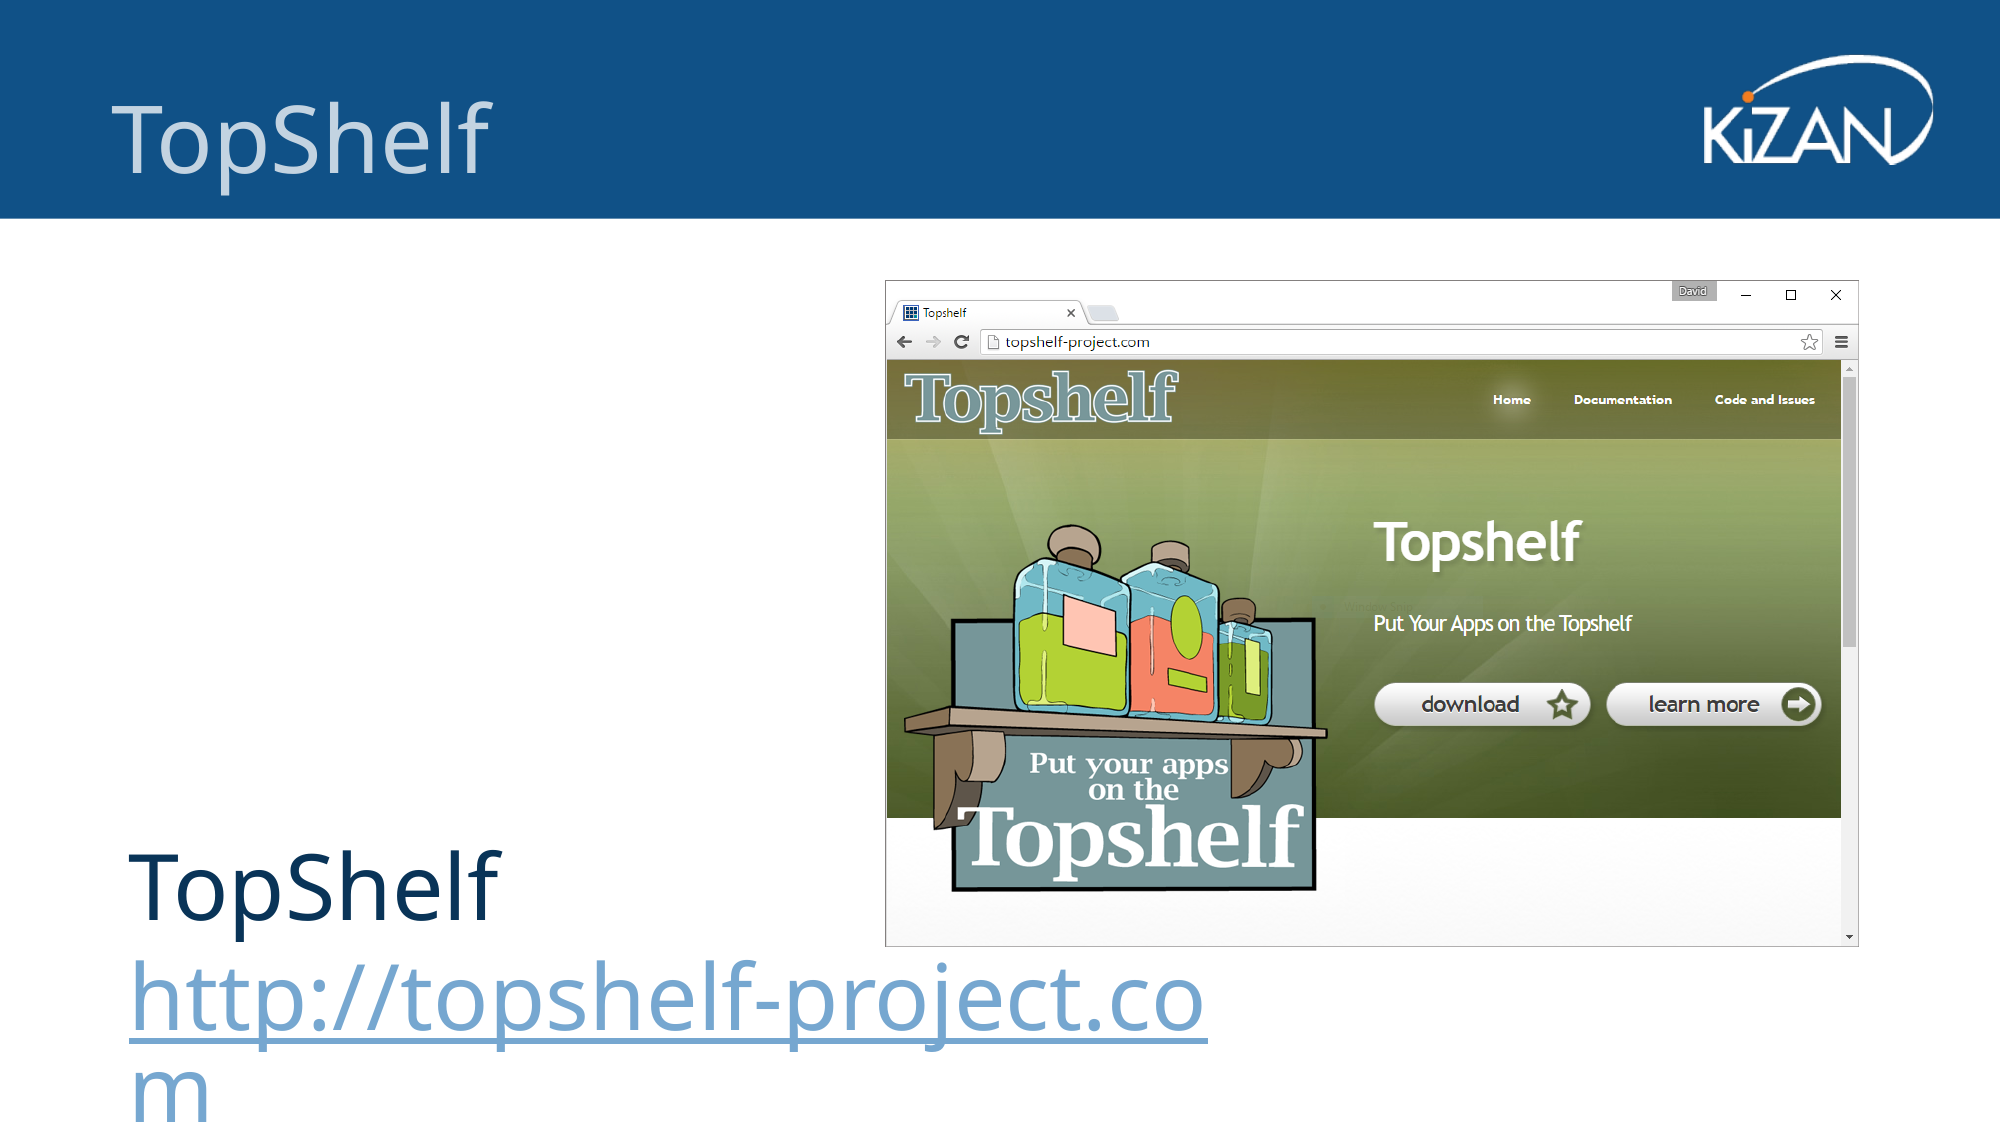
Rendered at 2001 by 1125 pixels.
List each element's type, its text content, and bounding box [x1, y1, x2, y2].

list TopShelf [96, 13, 1674, 202]
picture [1704, 52, 1938, 165]
text_box TopShelf http://topshelf-project.com [114, 821, 1251, 1125]
picture [884, 280, 1859, 947]
